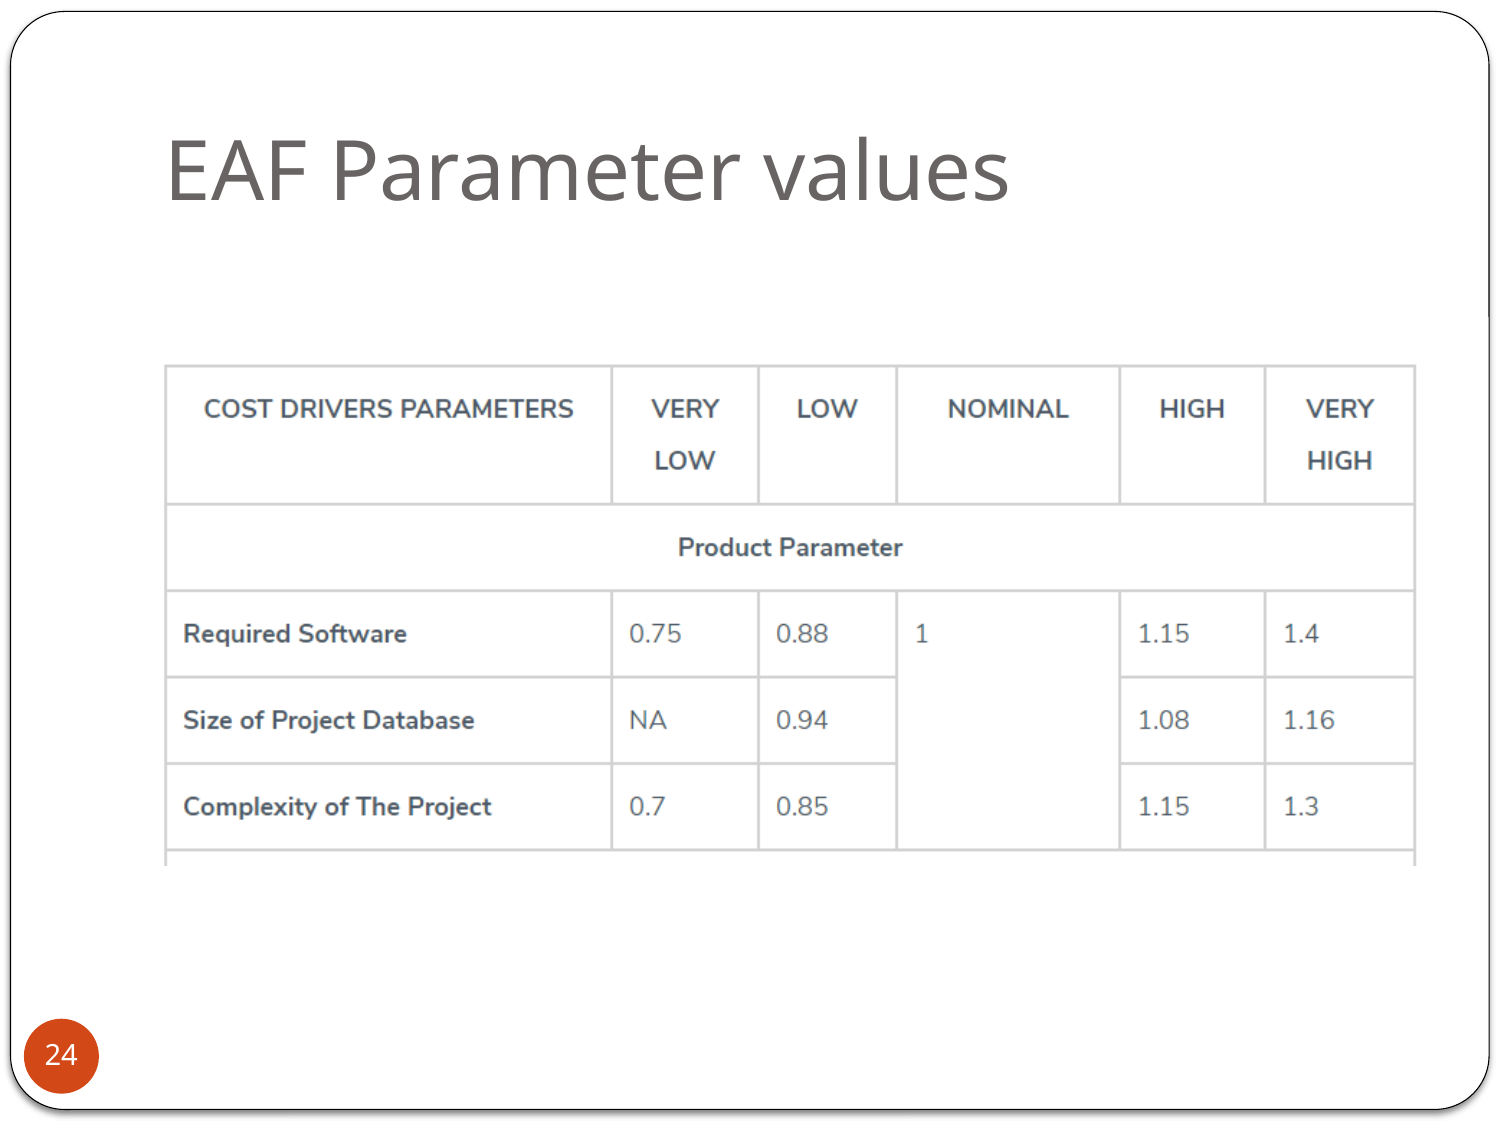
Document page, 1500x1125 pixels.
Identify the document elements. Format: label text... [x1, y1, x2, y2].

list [149, 358, 1426, 866]
title EAF Parameter values [150, 45, 1425, 233]
slide_number 24 [23, 1018, 99, 1094]
